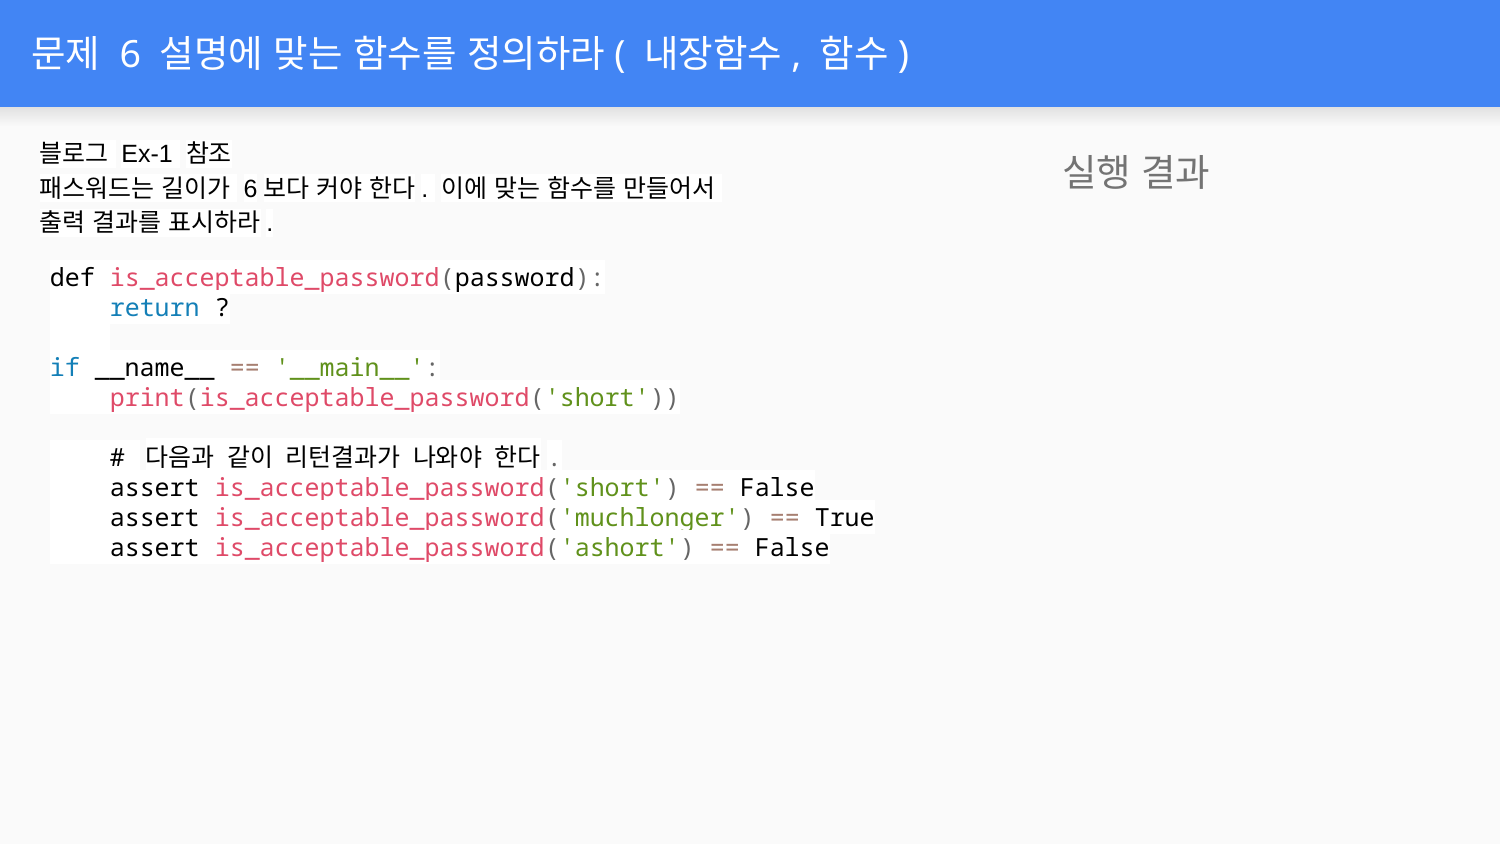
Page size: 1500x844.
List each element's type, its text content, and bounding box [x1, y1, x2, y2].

list def is_acceptable_password(password): return ? if __name__ == '__main__': print(is_acceptable_password('short')) # 다음과 같이 리턴결과가 나와야 한다. assert is_acceptable_password('short') == False assert is_acceptable_password('muchlonger') == True assert is_acceptable_password('ashort') == False [34, 246, 1042, 827]
list 실행 결과 [1047, 127, 1448, 208]
title 문제 6 설명에 맞는 함수를 정의하라( 내장함수, 함수) [16, 2, 1464, 102]
list 블로그 Ex-1 참조 패스워드는 길이가 6보다 커야 한다. 이에 맞는 함수를 만들어서 출력 결과를 표시하라. [24, 118, 1032, 230]
